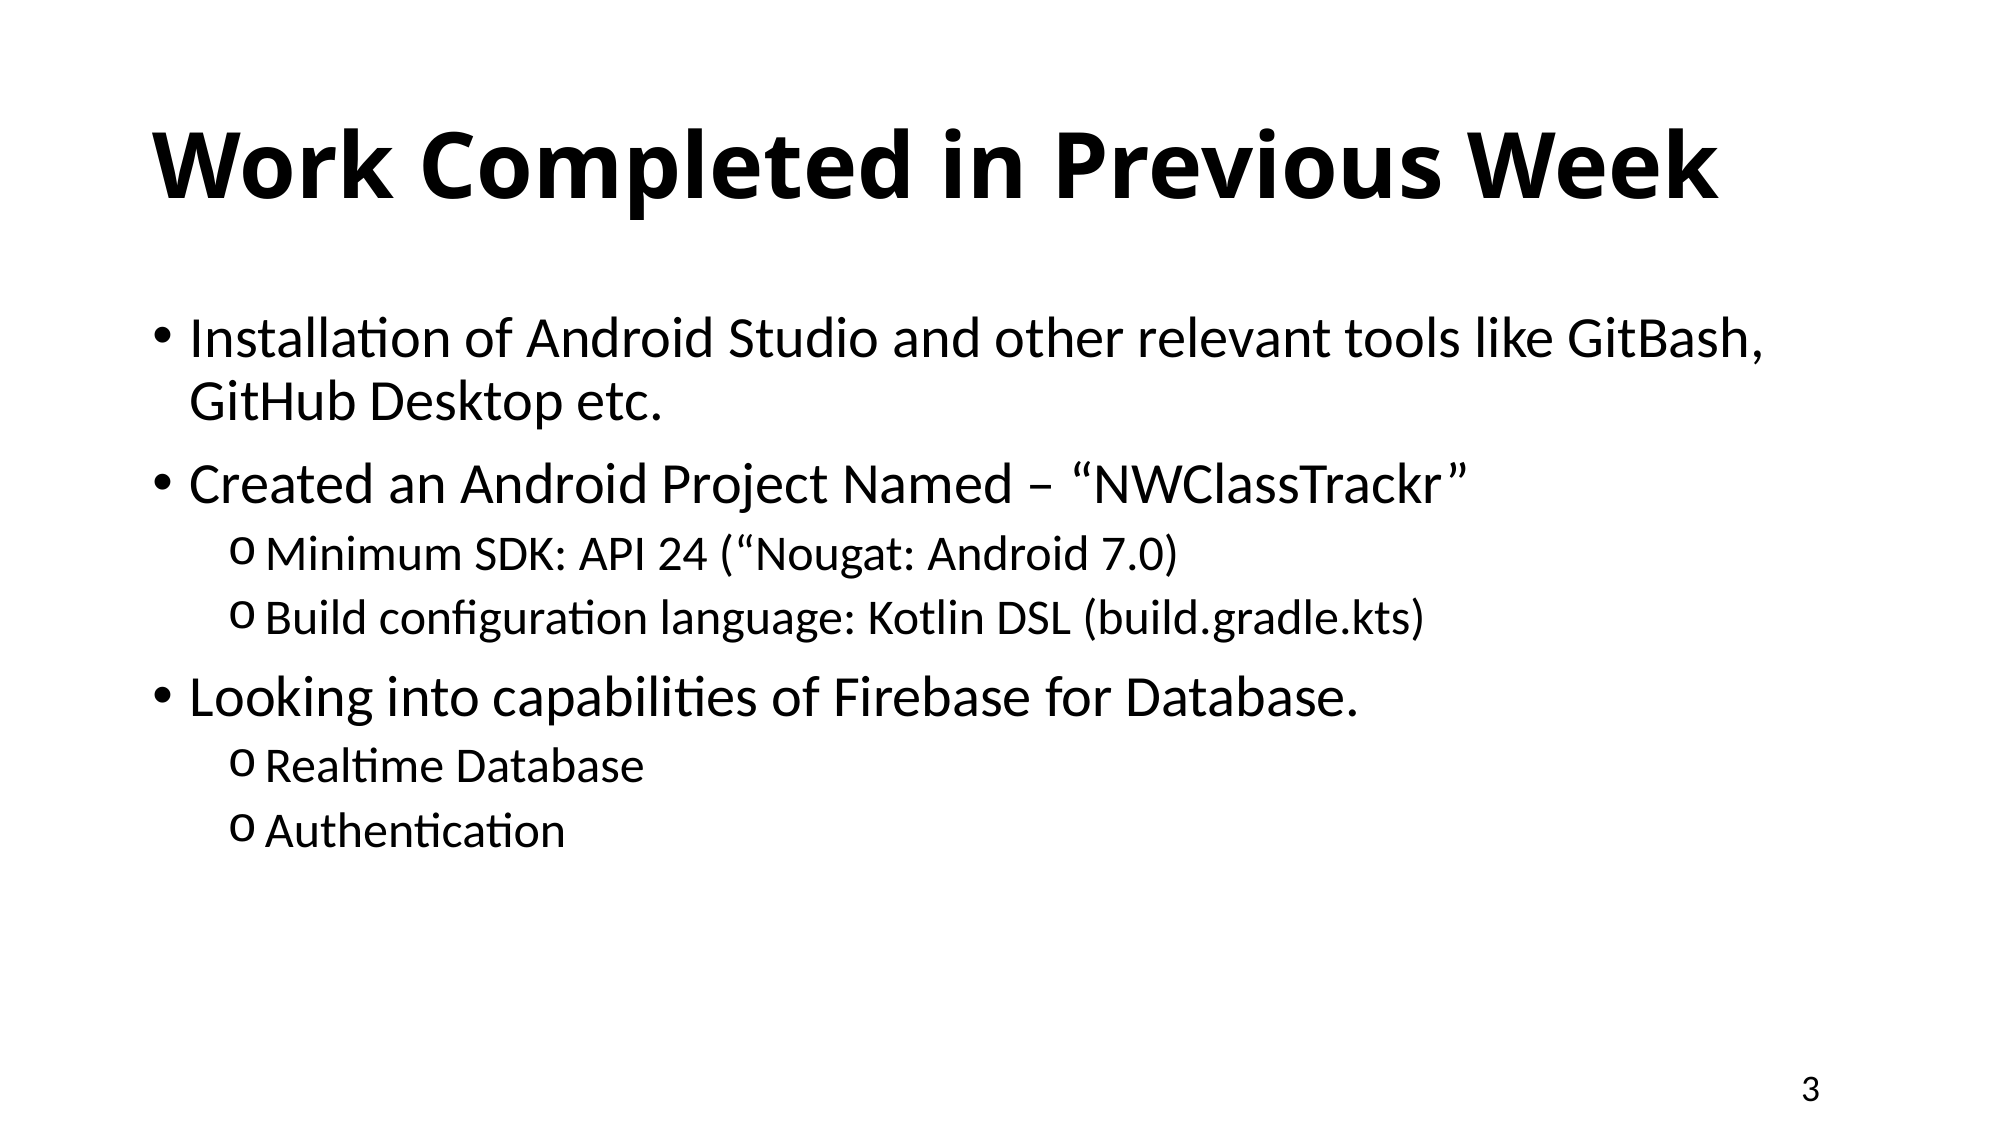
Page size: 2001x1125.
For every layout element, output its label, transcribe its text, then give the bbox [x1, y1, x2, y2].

text_box 3 [1786, 1056, 1836, 1116]
list Installation of Android Studio and other relevant tools like GitBash, GitHub Desktop etc. Created an Android Project Named – “NWClassTrackr” Minimum SDK: API 24 (“Nougat: Android 7.0) Build configuration language: Kotlin DSL (build.gradle.kts) Looking into capabilities of Firebase for Database. Realtime Database Authentication [137, 299, 1863, 1014]
title Work Completed in Previous Week [137, 59, 1863, 278]
